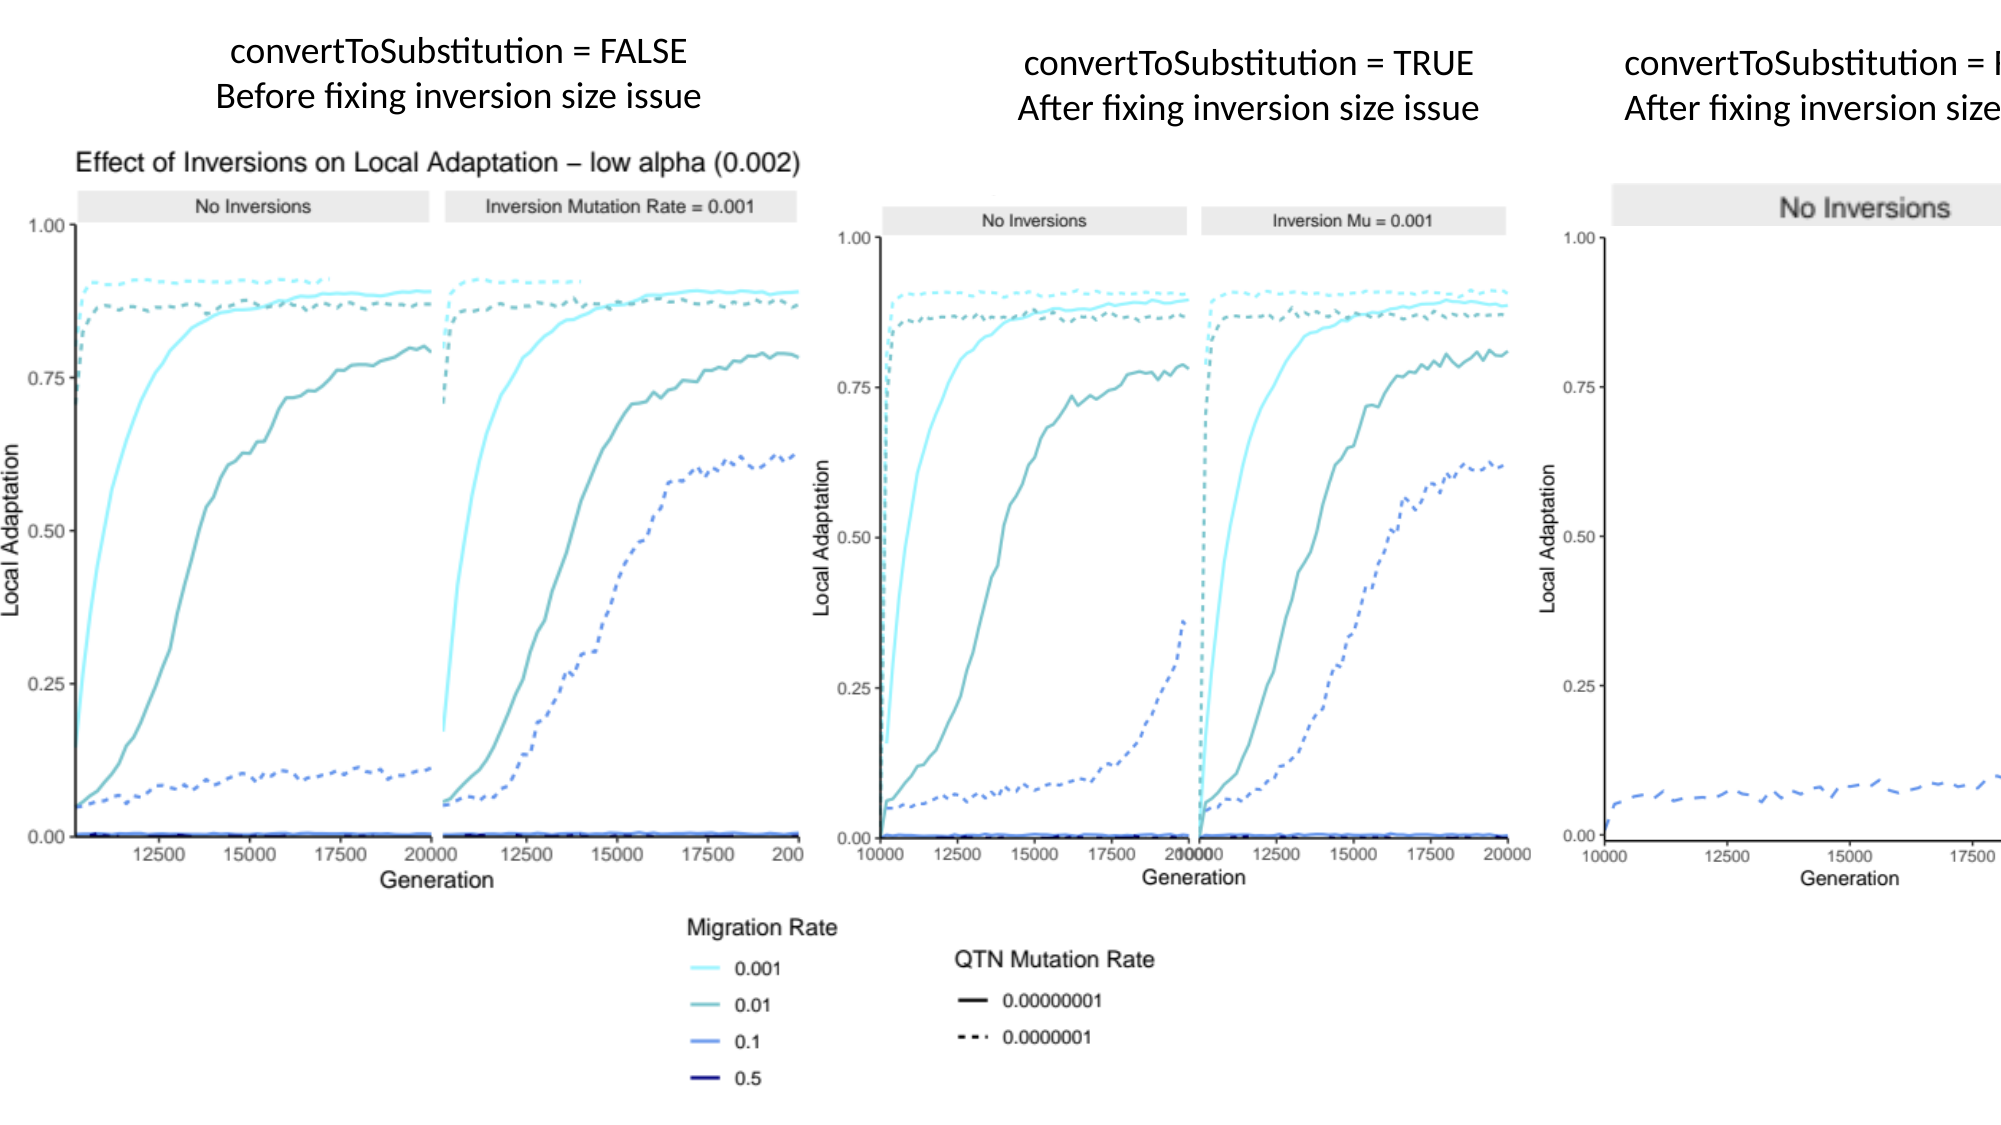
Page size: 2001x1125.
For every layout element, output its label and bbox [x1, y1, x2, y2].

text_box [0, 18, 2000, 1091]
